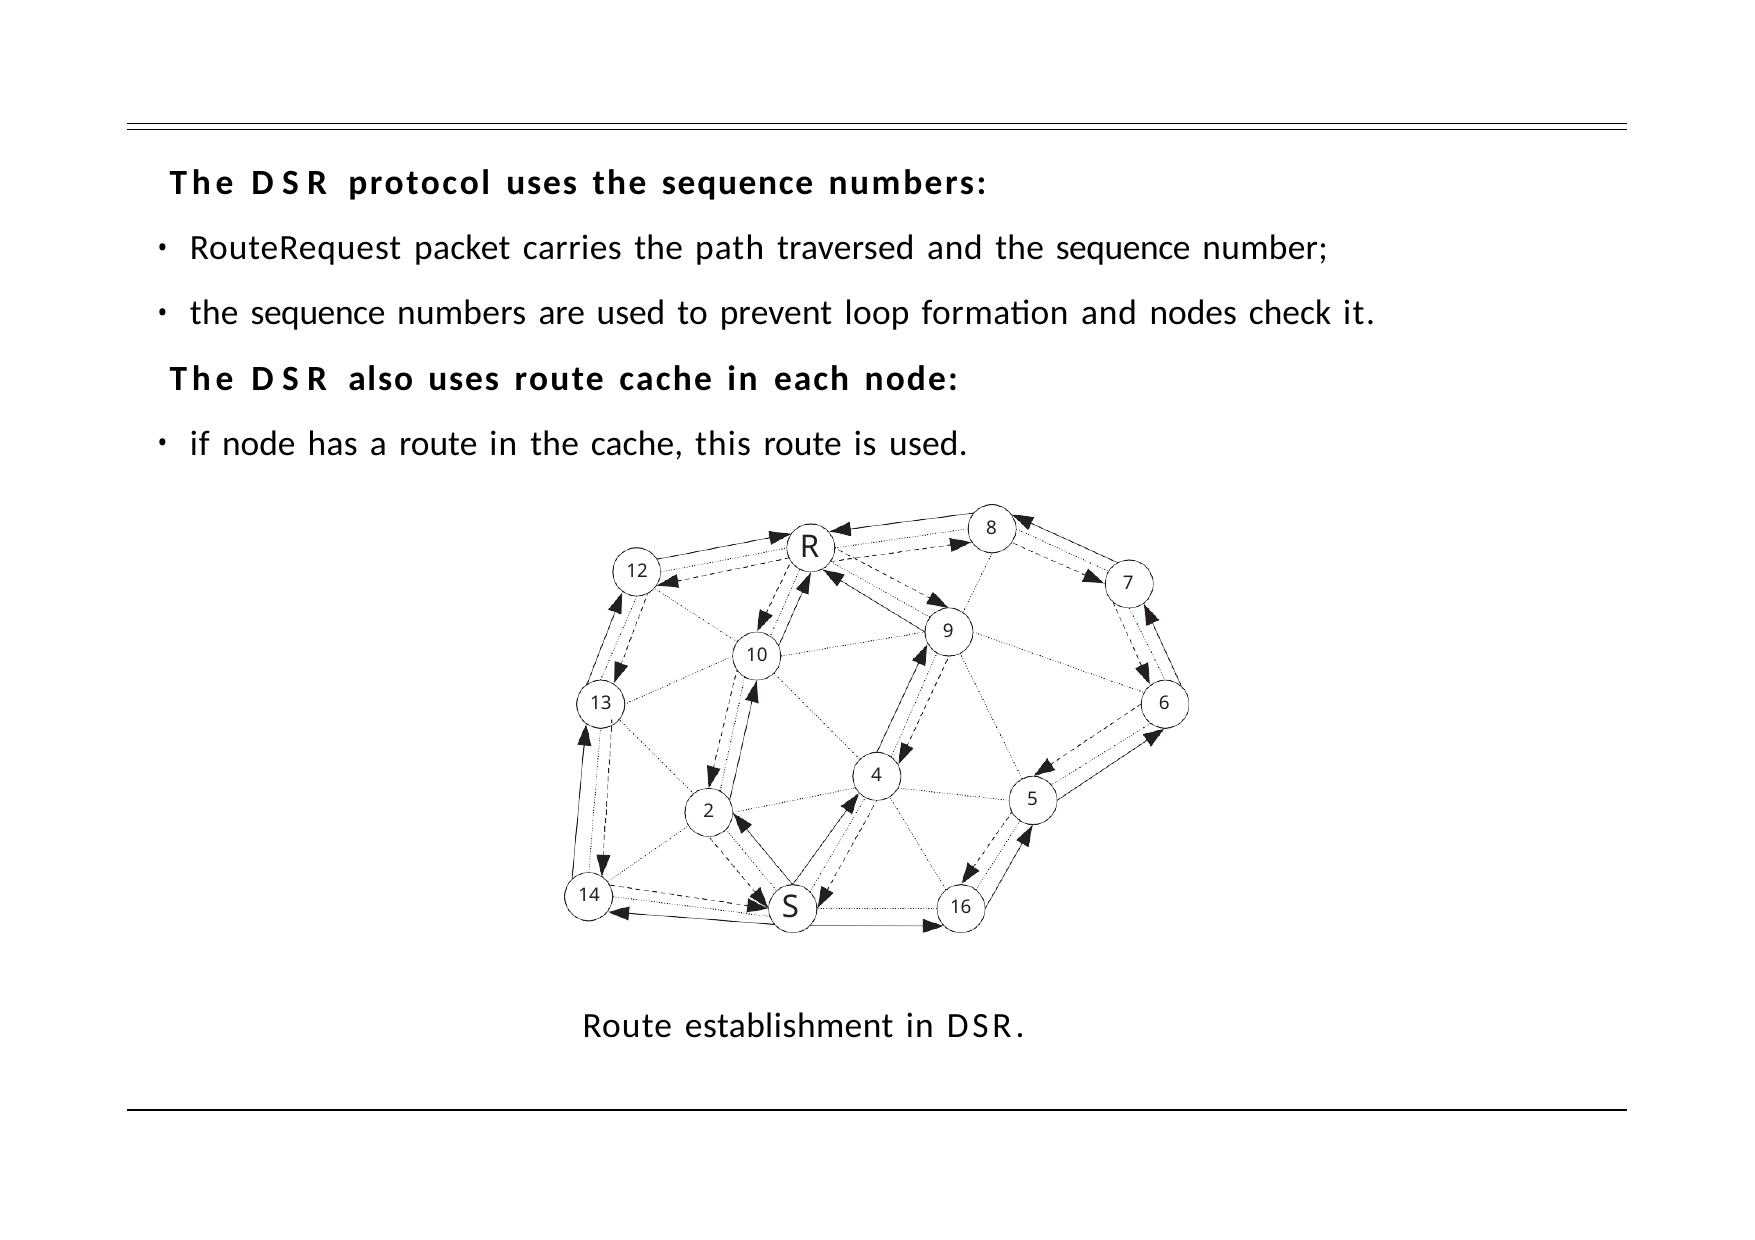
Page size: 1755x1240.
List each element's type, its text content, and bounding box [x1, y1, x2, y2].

text_box The DSR protocol uses the sequence numbers: RouteRequest packet carries the path traversed and the sequence number; the sequence numbers are used to prevent loop formation and nodes check it. The DSR also uses route cache in each node: if node has a route in the cache, this route is used. [152, 134, 1381, 463]
picture [564, 503, 1189, 934]
text_box Route establishment in DSR. [564, 999, 1189, 1045]
